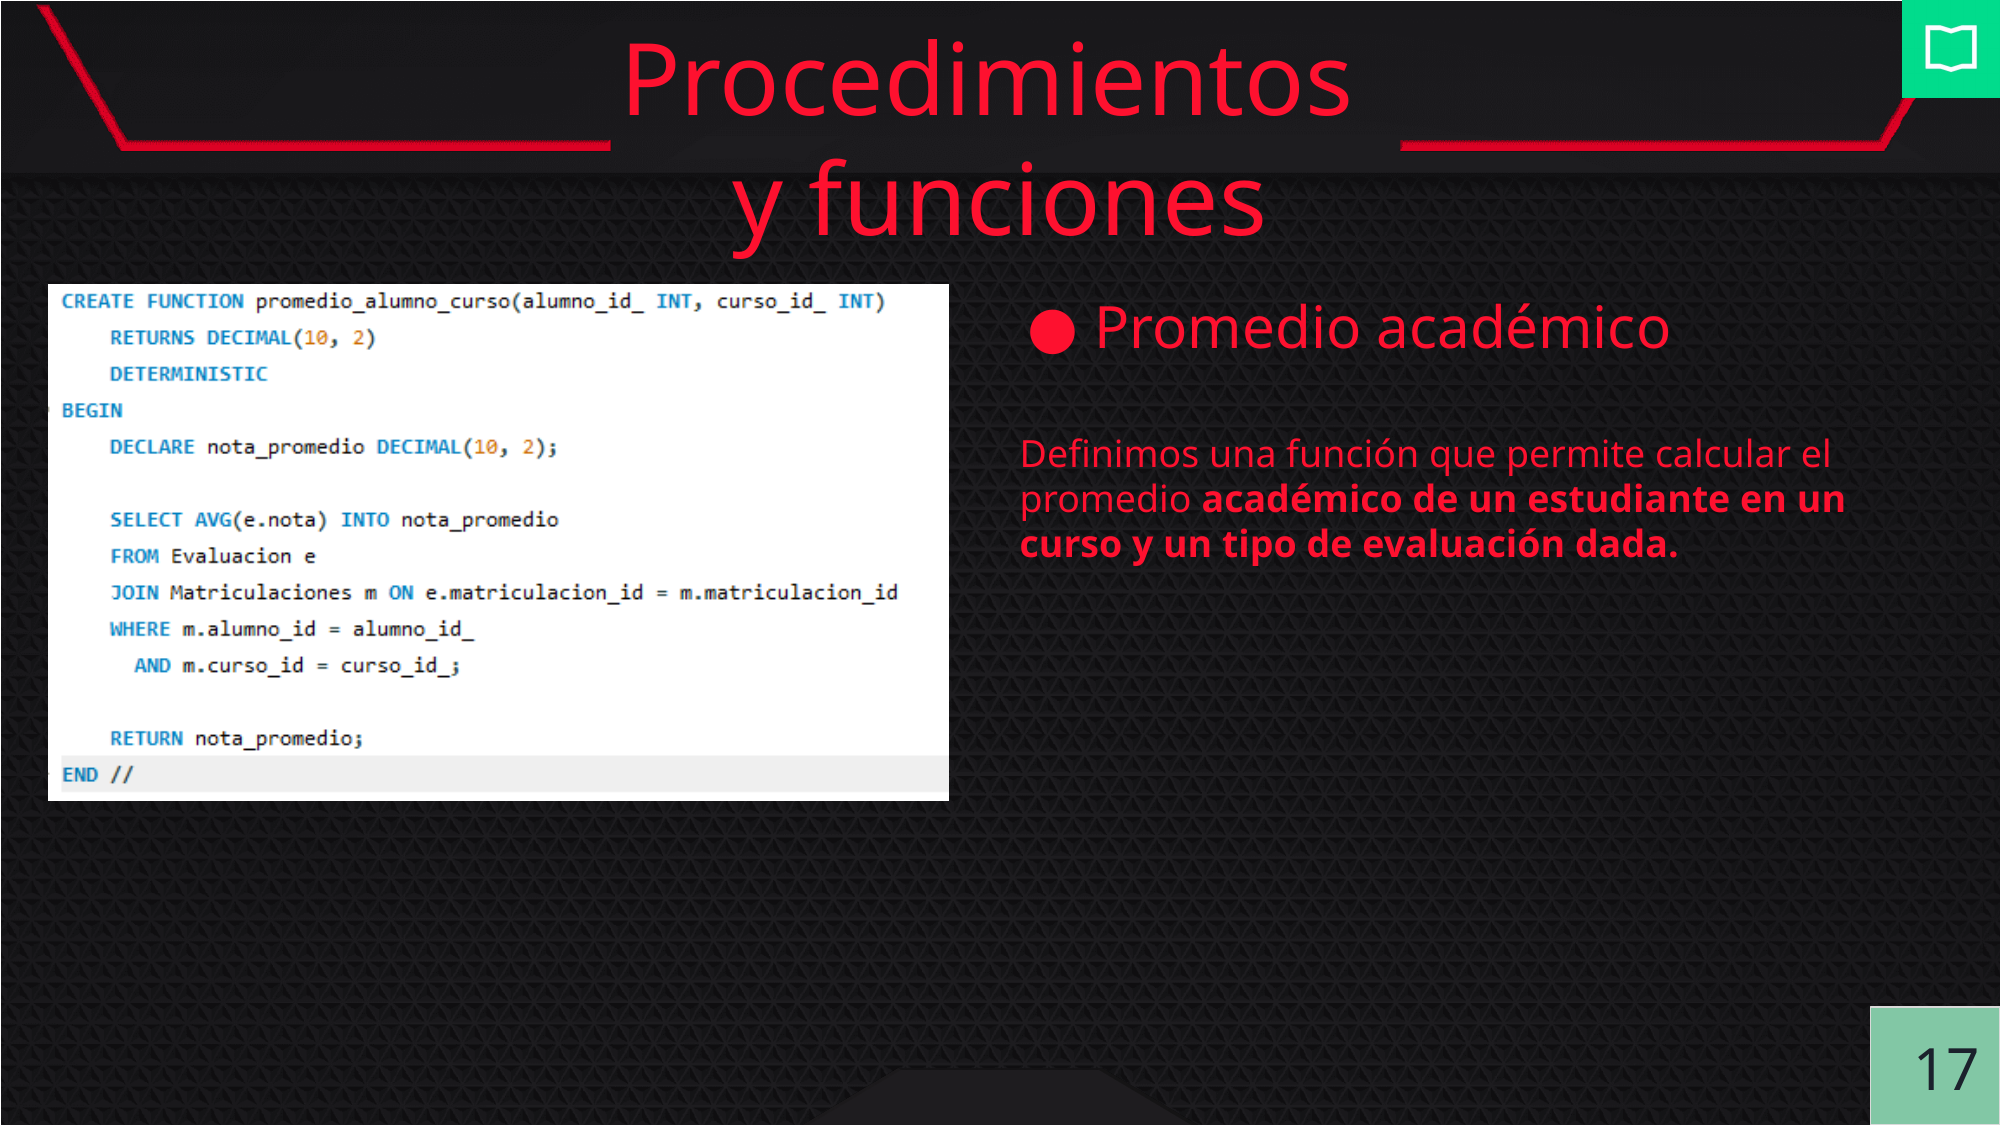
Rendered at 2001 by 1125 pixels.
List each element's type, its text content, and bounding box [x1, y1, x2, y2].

text_box [1870, 1007, 2000, 1125]
text_box Procedimientos y funciones [105, 8, 1895, 264]
picture [3, 0, 2000, 1125]
text_box 17 [1898, 1017, 2000, 1115]
text_box Promedio académico Definimos una función que permite calcular el promedio académico de un estudiante en un curso y un tipo de evaluación dada. [1004, 274, 1905, 580]
